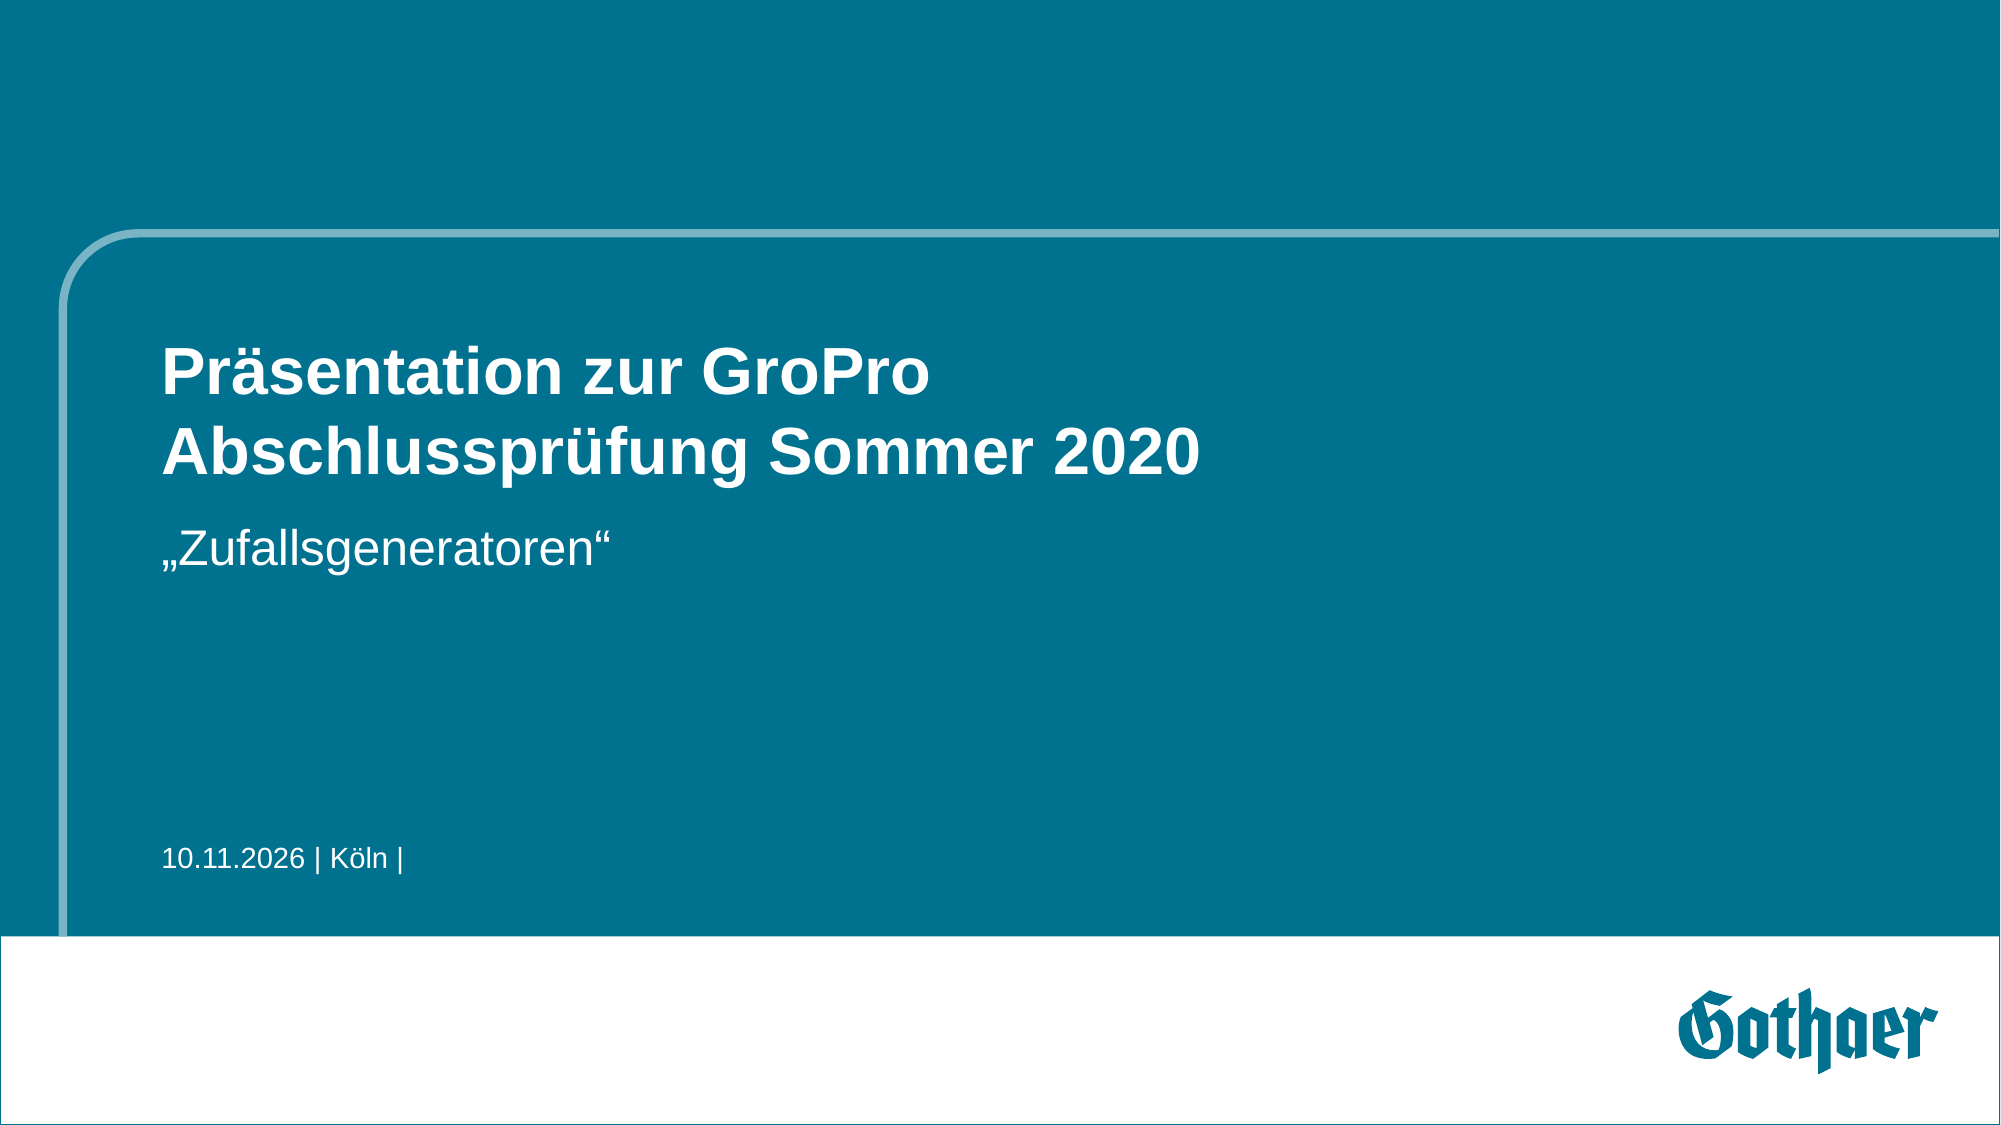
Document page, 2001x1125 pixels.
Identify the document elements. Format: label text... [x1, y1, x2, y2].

list 15.07.2020 | Köln | [161, 839, 1940, 875]
subtitle „Zufallsgeneratoren“ [161, 515, 1940, 577]
title Präsentation zur GroPro Abschlussprüfung Sommer 2020 [161, 326, 1940, 488]
